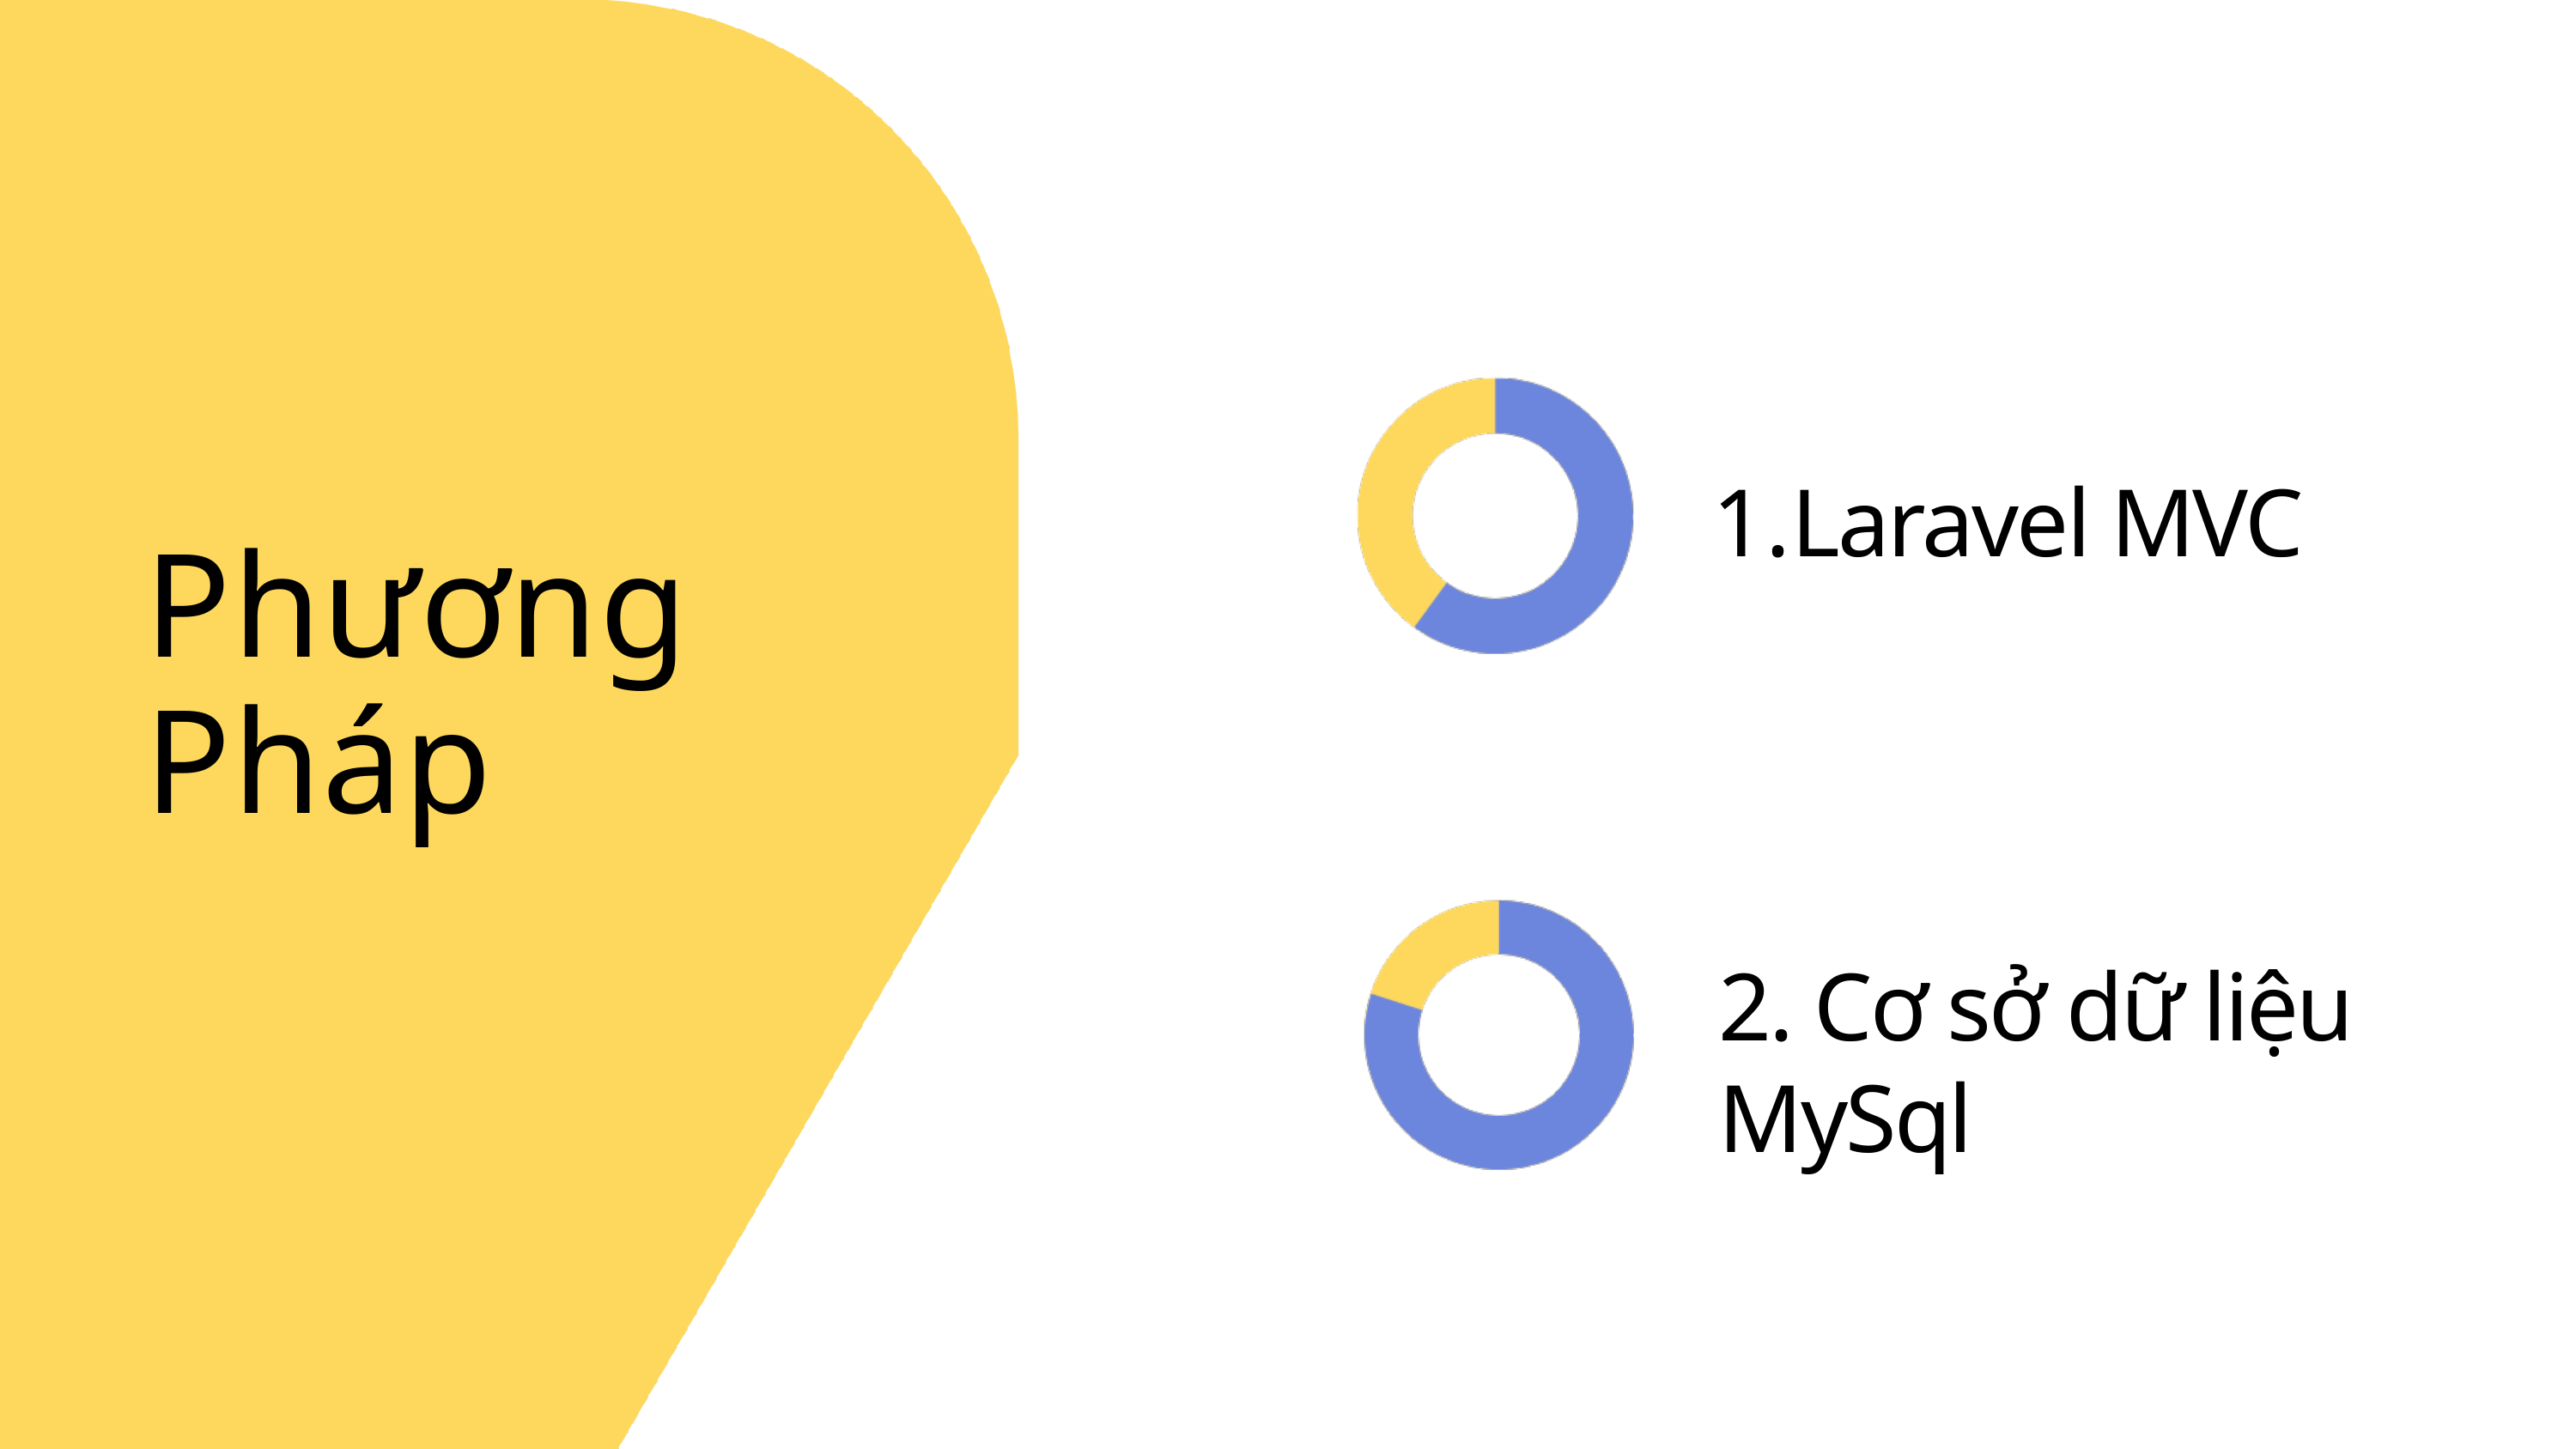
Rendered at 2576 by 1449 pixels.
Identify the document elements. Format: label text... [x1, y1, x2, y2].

picture [1330, 352, 1662, 683]
picture [1338, 873, 1662, 1197]
text_box 2. Cơ sở dữ liệu MySql [1718, 948, 2508, 1172]
text_box Phương Pháp [144, 530, 909, 842]
text_box Laravel MVC [1666, 463, 2524, 575]
text_box [0, 0, 1019, 1449]
